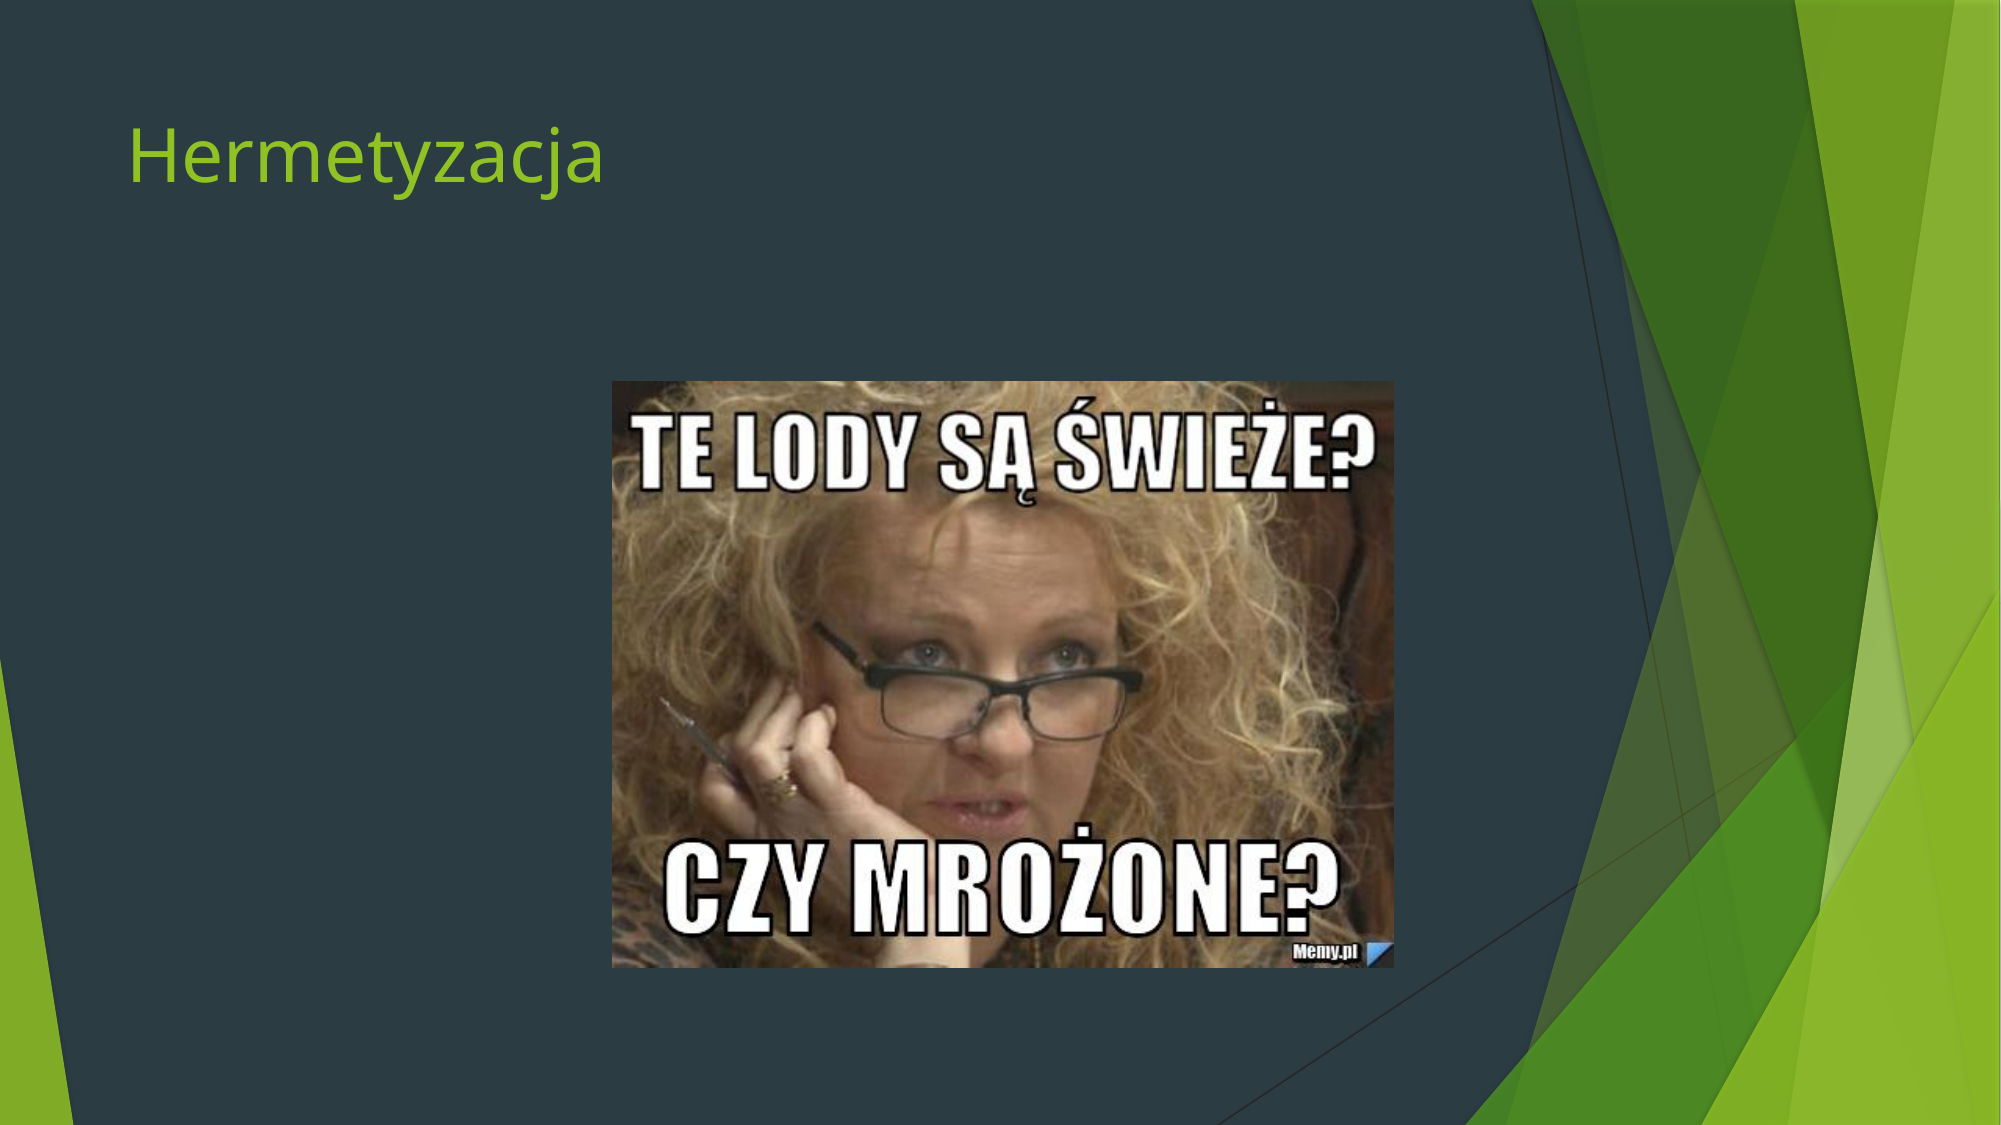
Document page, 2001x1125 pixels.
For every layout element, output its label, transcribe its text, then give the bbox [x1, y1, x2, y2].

title Hermetyzacja [111, 99, 1522, 317]
picture [611, 381, 1394, 969]
